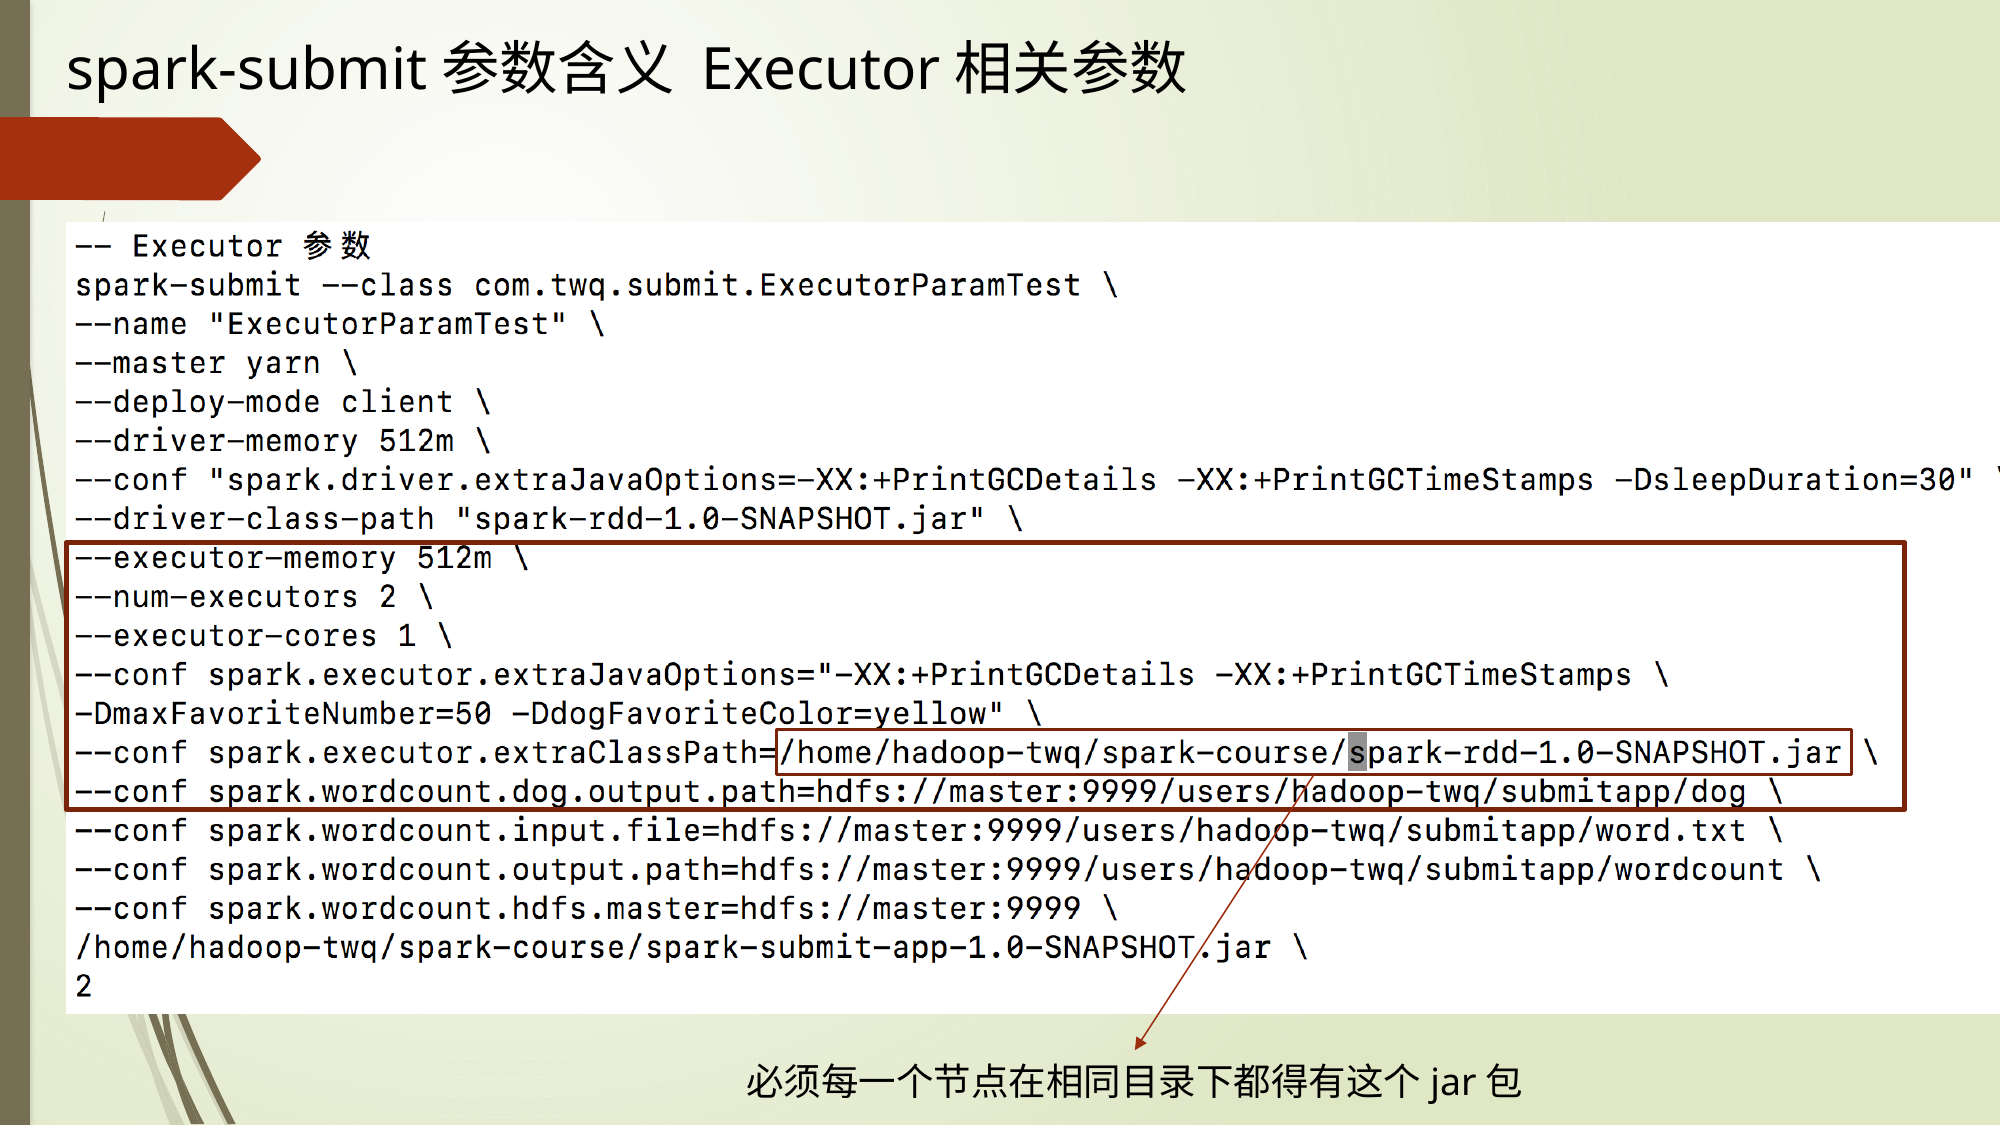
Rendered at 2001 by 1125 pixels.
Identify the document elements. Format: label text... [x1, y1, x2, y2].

picture [65, 222, 2000, 1014]
text_box 必须每一个节点在相同目录下都得有这个jar包 [731, 1050, 1538, 1110]
text_box spark-submit参数含义 Executor相关参数 [52, 23, 1203, 109]
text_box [1134, 774, 1315, 1051]
